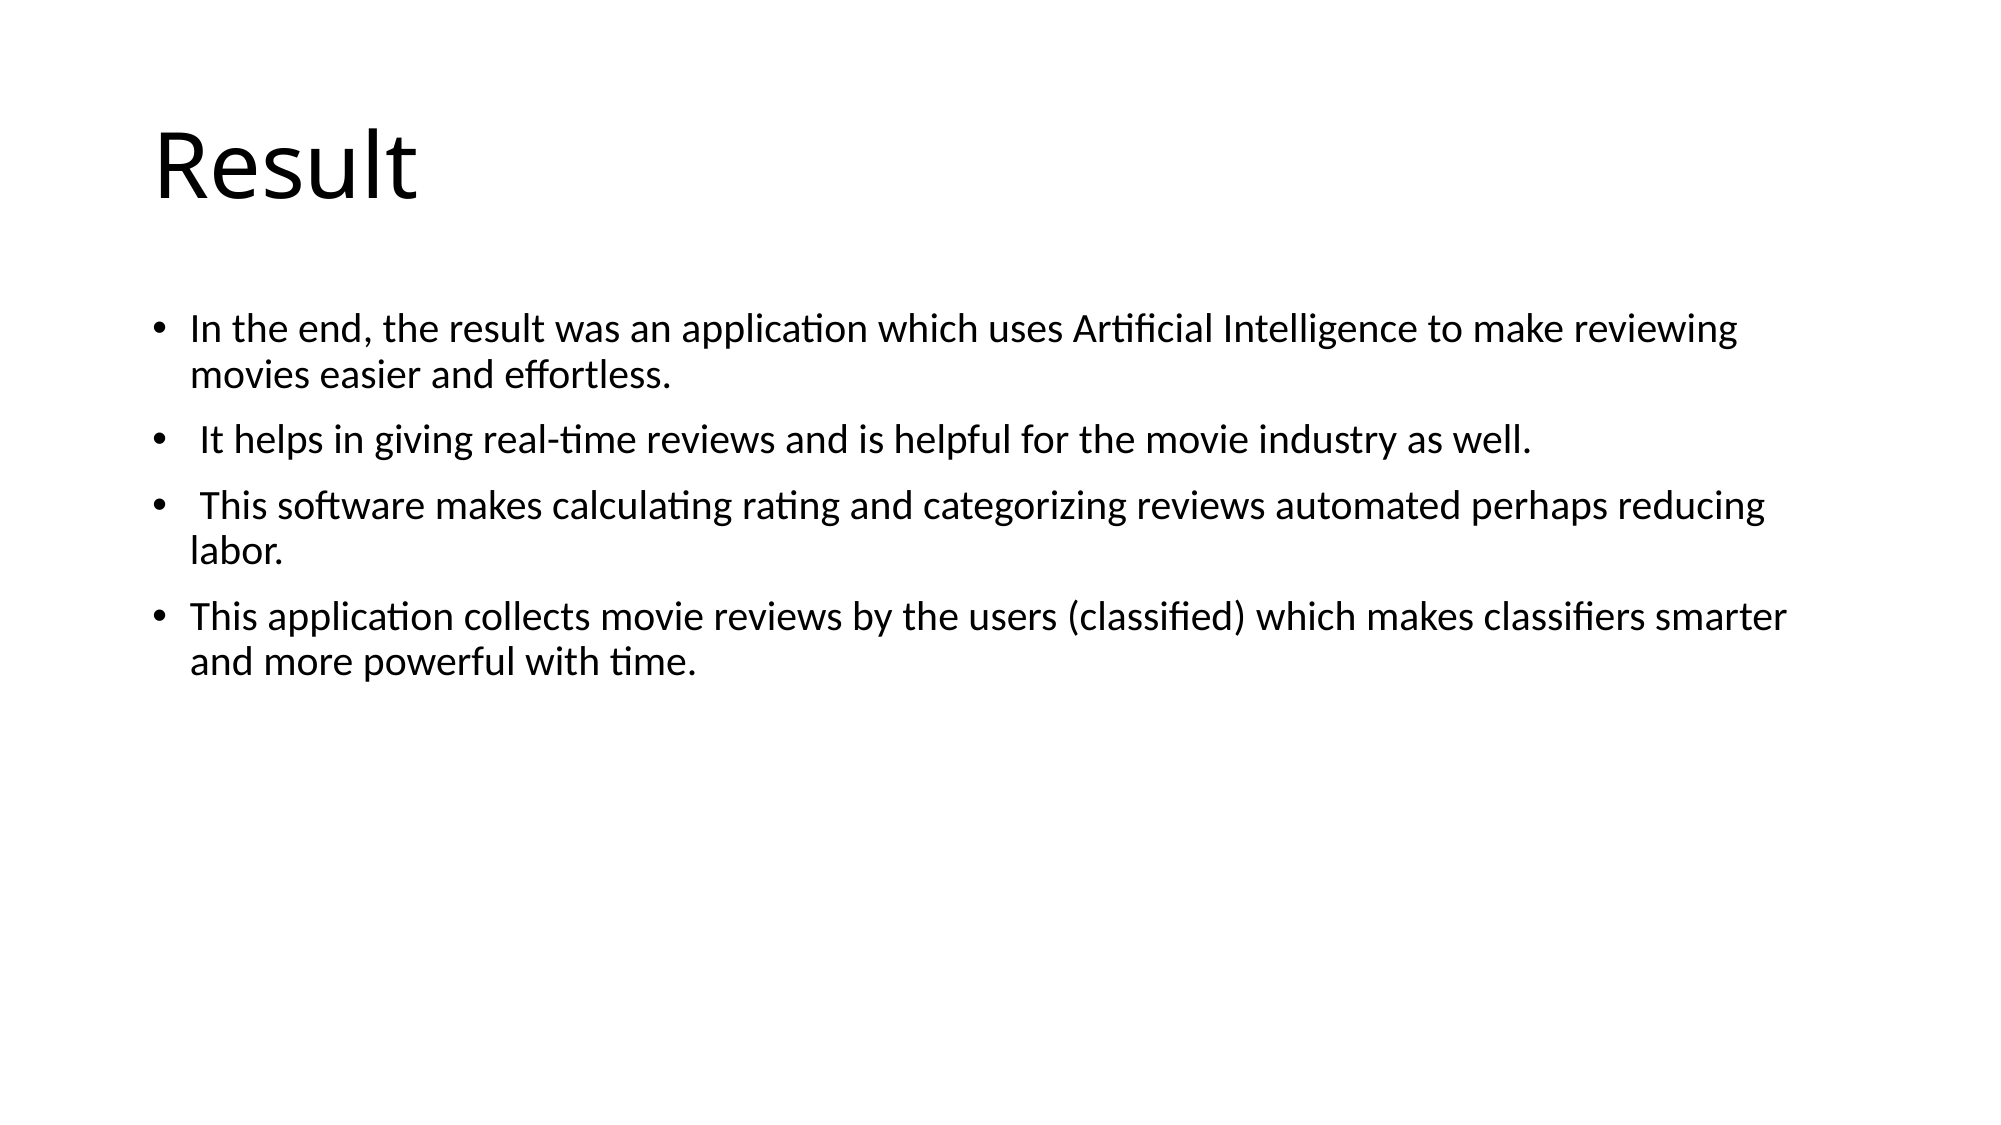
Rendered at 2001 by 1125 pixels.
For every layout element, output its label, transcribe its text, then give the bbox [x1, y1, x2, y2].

title Result [137, 59, 1863, 278]
list In the end, the result was an application which uses Artificial Intelligence to make reviewing movies easier and effortless. It helps in giving real-time reviews and is helpful for the movie industry as well. This software makes calculating rating and categorizing reviews automated perhaps reducing labor. This application collects movie reviews by the users (classified) which makes classifiers smarter and more powerful with time. [137, 299, 1863, 1014]
